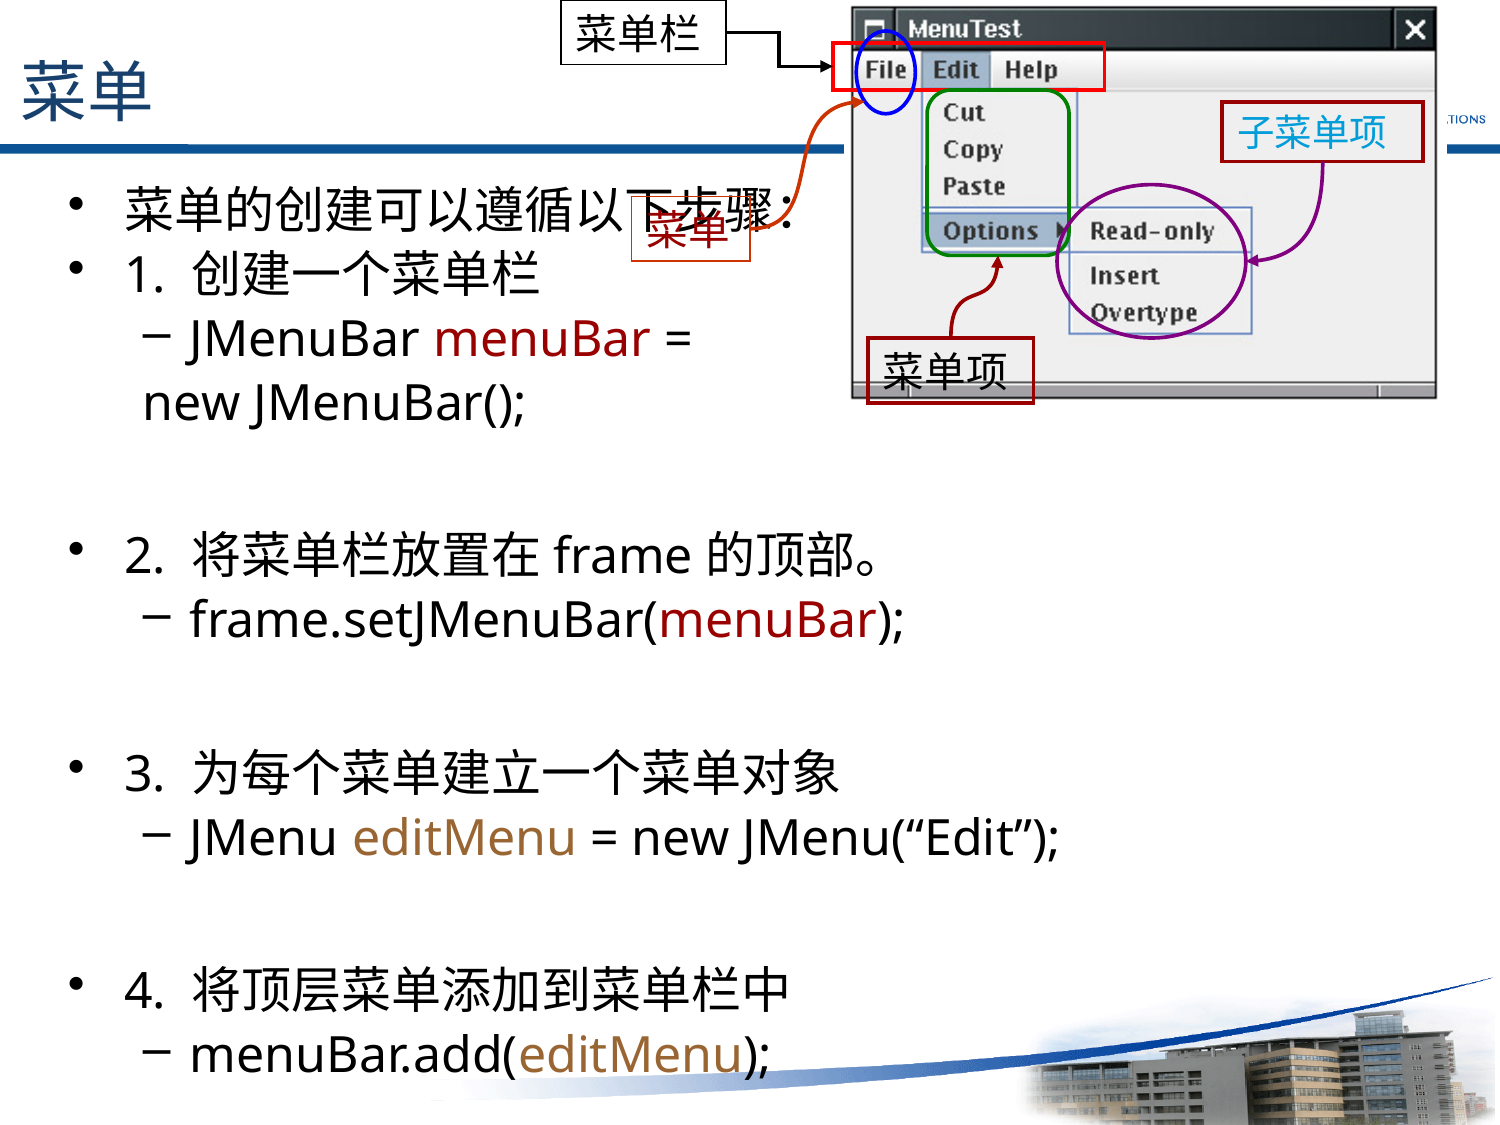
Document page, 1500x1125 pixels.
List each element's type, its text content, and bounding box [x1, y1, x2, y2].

list 菜单的创建可以遵循以下步骤： 1. 创建一个菜单栏 JMenuBar menuBar = new JMenuBar(); 2. 将菜单栏放置在frame的顶部。 frame.setJMenuBar(menuBar); 3. 为每个菜单建立一个菜单对象 JMenu editMenu = new JMenu(“Edit”); 4. 将顶层菜单添加到菜单栏中 menuBar.add(editMenu); [52, 177, 1426, 1071]
title 菜单 [5, 30, 631, 150]
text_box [1056, 101, 1424, 338]
picture [431, 972, 1495, 1125]
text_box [868, 90, 1069, 407]
picture [844, 0, 1500, 411]
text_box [560, 0, 1105, 91]
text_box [631, 30, 916, 264]
